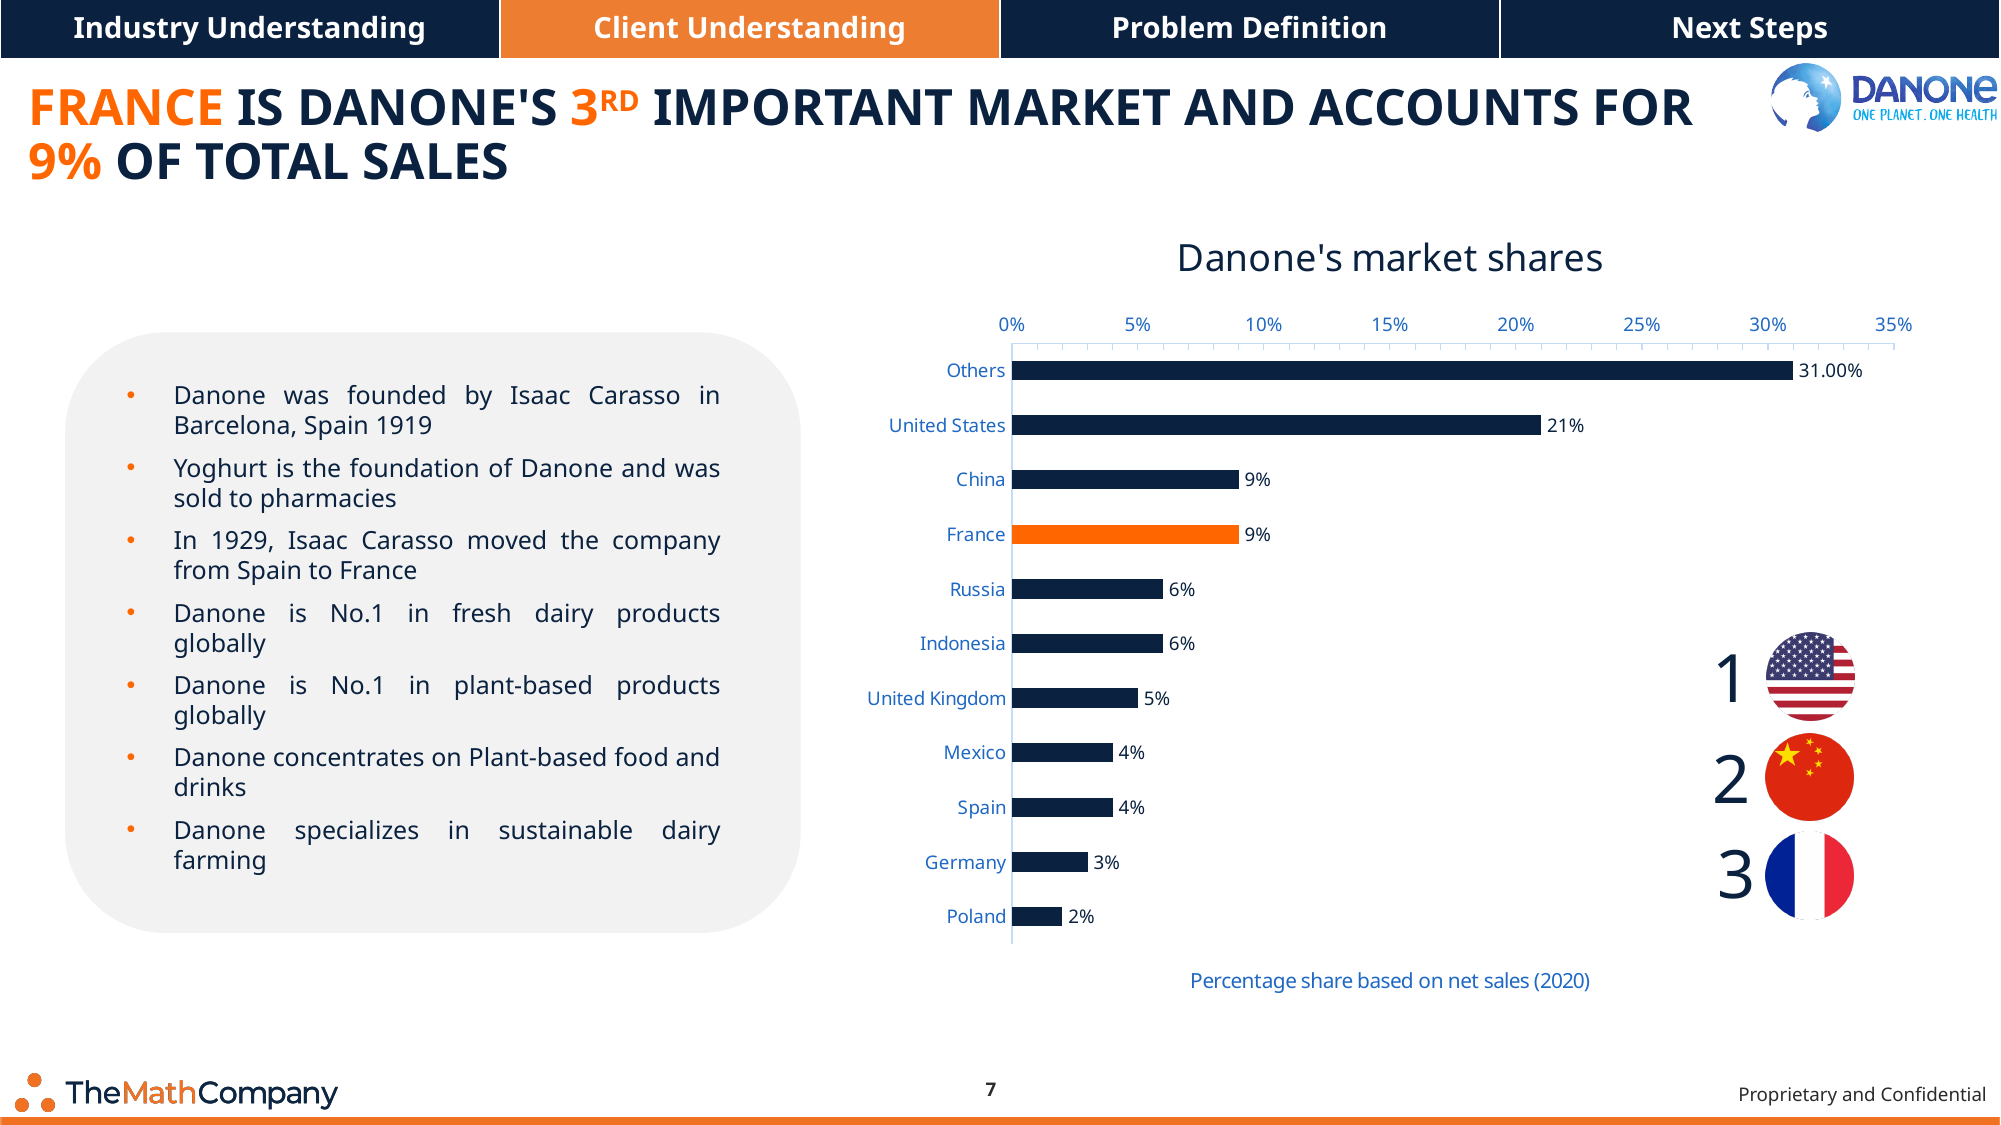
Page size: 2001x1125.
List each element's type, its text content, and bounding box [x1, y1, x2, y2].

table_header Problem Definition [1001, 0, 1499, 58]
table_header Industry Understanding [1, 0, 499, 58]
chart [845, 195, 1935, 1027]
table_header Client Understanding [501, 0, 999, 58]
text_box [64, 331, 802, 934]
title France is DANONE's 3rd important market and accounts for 9% of total sales [13, 63, 1760, 199]
footer Proprietary and Confidential [1699, 1075, 2000, 1118]
slide_number 7 [948, 1069, 1039, 1112]
picture [1746, 38, 2000, 159]
picture [15, 1073, 338, 1112]
text_box Danone was founded by Isaac Carasso in Barcelona, Spain 1919 Yoghurt is the foundation of Danone and was sold to pharmacies In 1929, Isaac Carasso moved the company from Spain to France Danone is No.1 in fresh dairy products globally Danone is No.1 in plant-based products globally Danone concentrates on Plant-based food and drinks Danone specializes in sustainable dairy farming [111, 372, 737, 927]
picture [0, 1117, 2000, 1125]
table_header Next Steps [1501, 0, 1999, 58]
